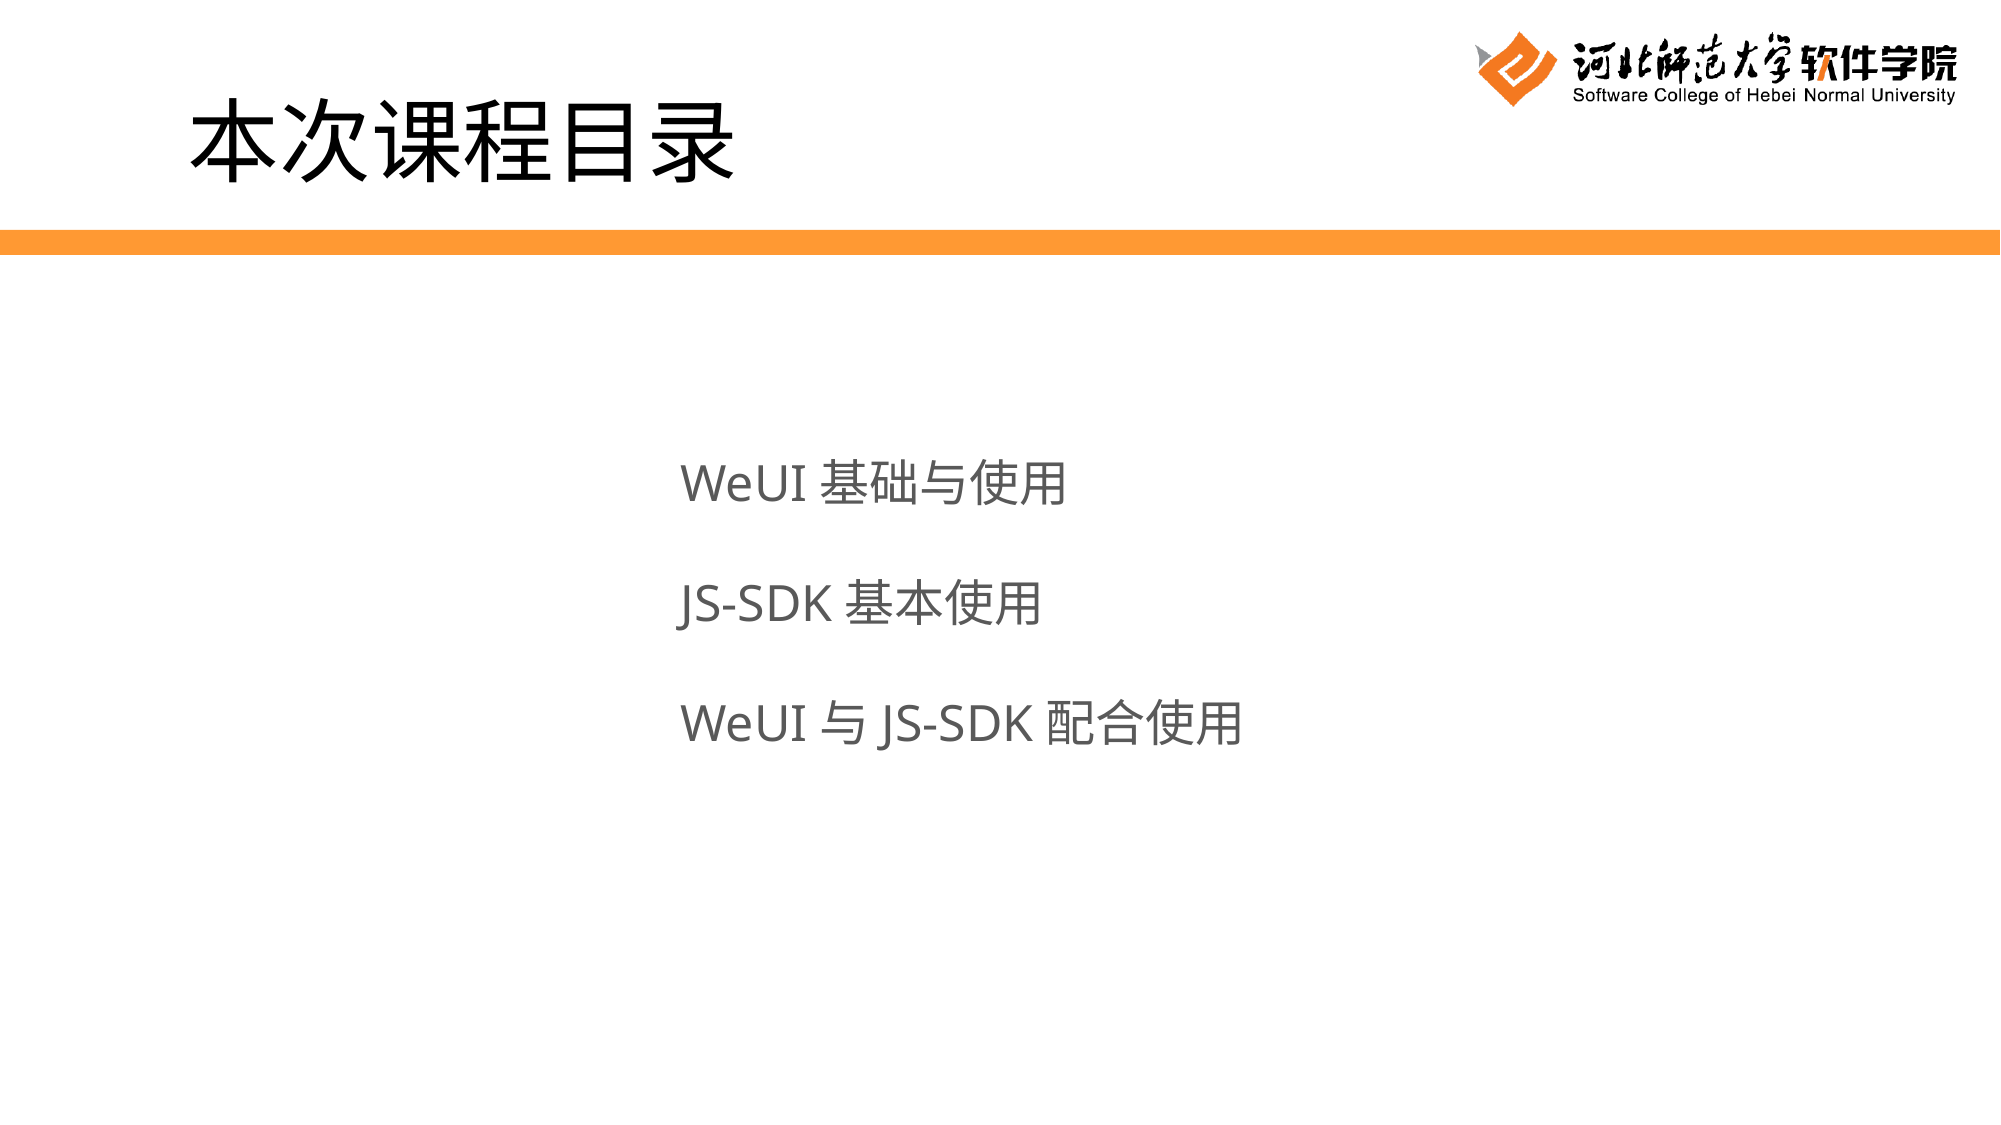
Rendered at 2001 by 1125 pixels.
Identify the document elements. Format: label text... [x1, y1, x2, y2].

text_box WeUI基础与使用 JS-SDK基本使用 WeUI与JS-SDK配合使用 [665, 384, 1550, 760]
picture [1475, 31, 1957, 107]
list 本次课程目录 [172, 89, 1000, 202]
